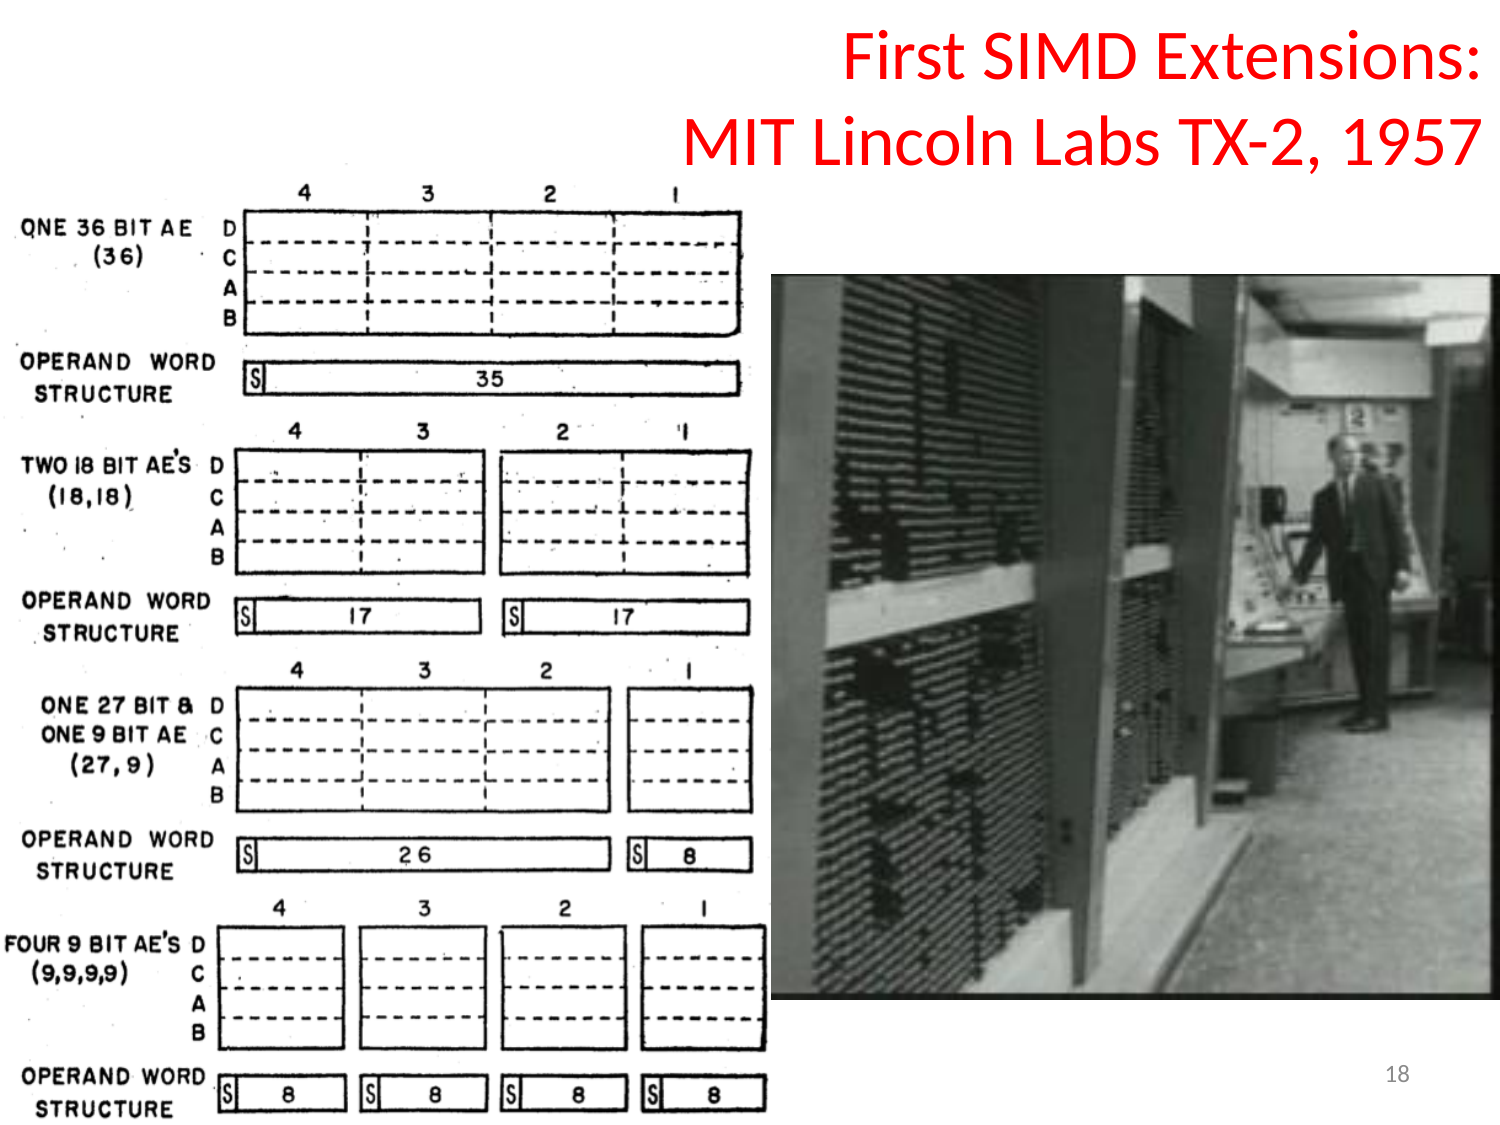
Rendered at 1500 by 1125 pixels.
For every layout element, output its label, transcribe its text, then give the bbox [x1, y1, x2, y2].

slide_number 18 [1074, 1042, 1425, 1103]
picture [0, 162, 1500, 1122]
title First SIMD Extensions: MIT Lincoln Labs TX-2, 1957 [324, 0, 1500, 188]
